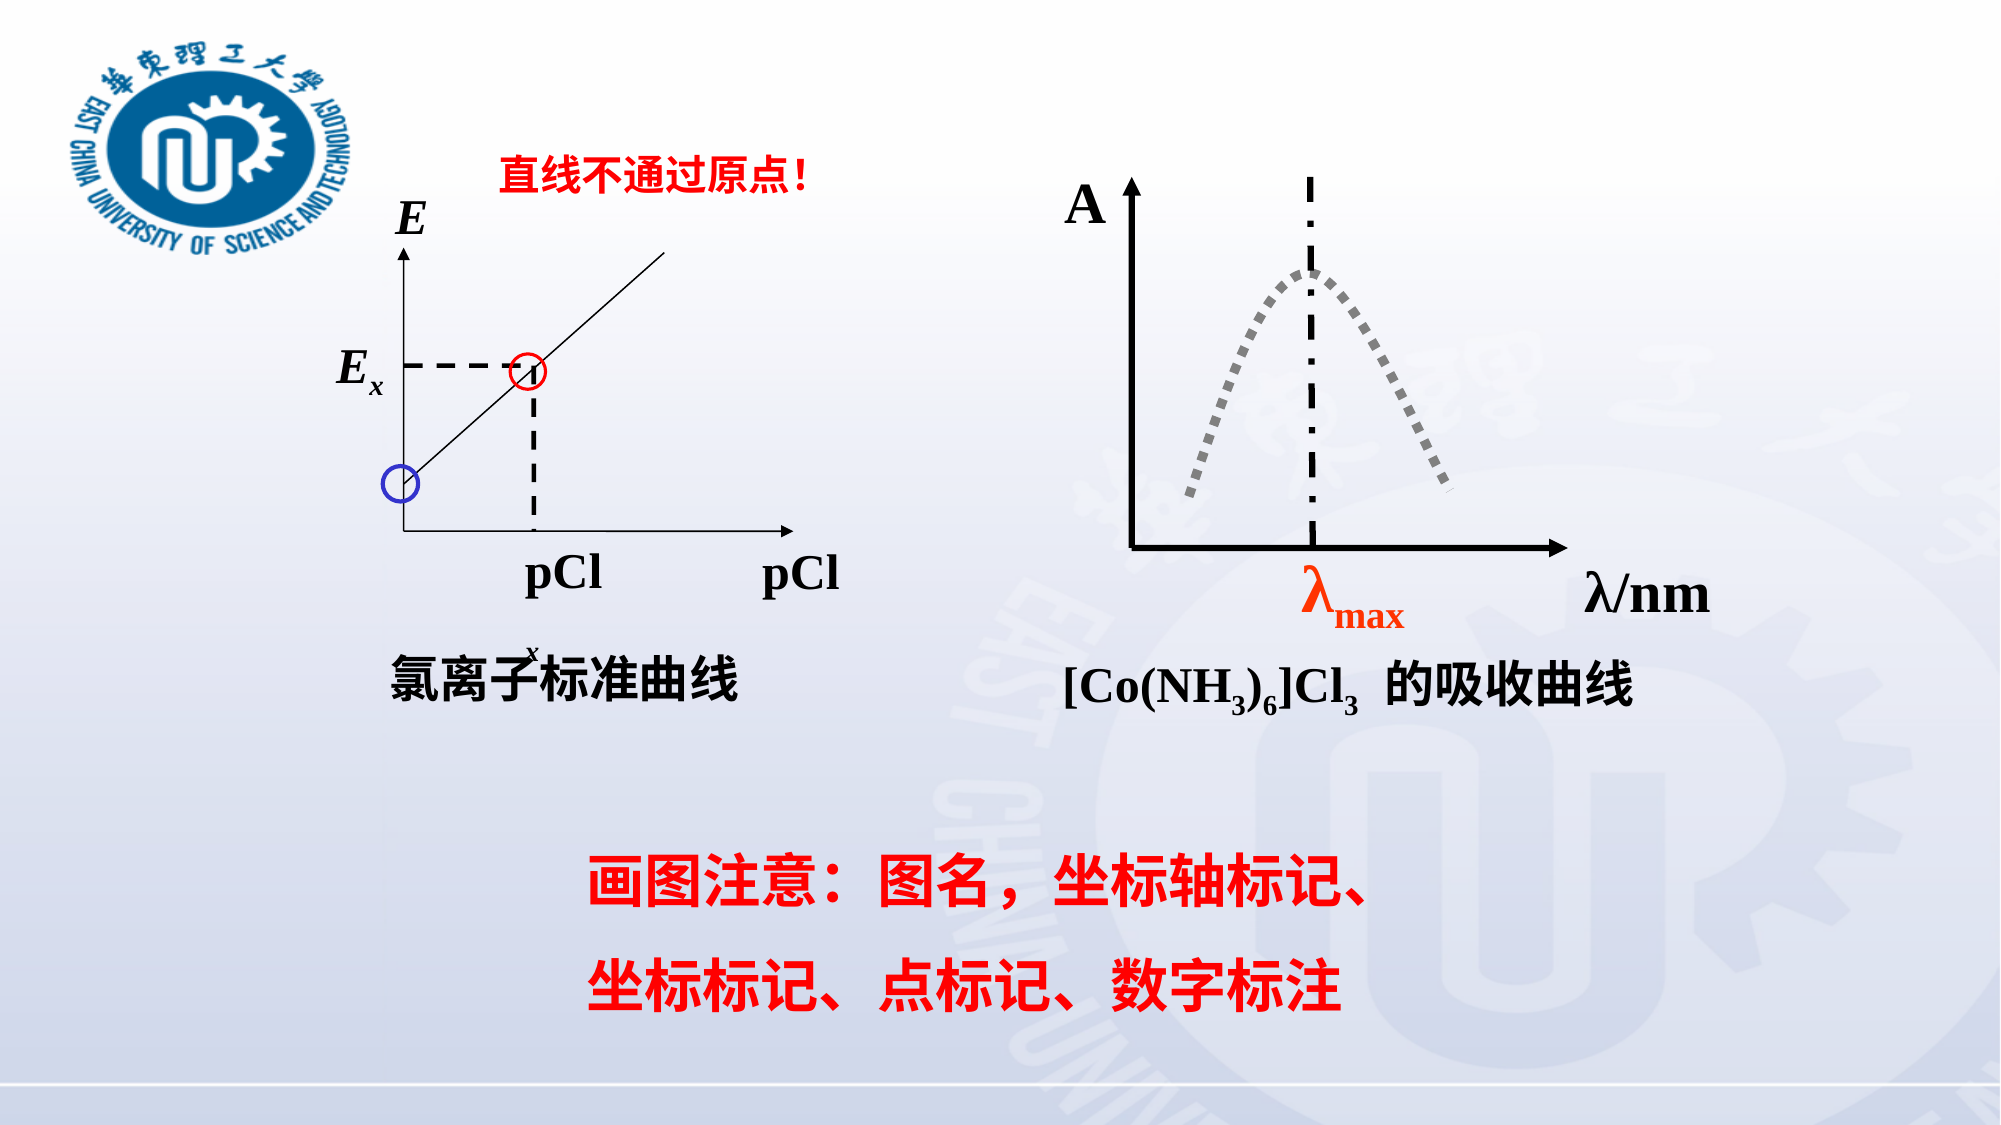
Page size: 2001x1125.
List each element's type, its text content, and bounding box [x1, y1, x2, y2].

text_box E [379, 176, 499, 252]
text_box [1131, 176, 1568, 548]
text_box 直线不通过原点！ [483, 141, 889, 207]
text_box [510, 353, 546, 390]
text_box [628, 525, 794, 532]
text_box [Co(NH3)6]Cl3 的吸收曲线 [1047, 645, 1674, 729]
text_box pCl [747, 532, 866, 608]
text_box λ/nm [1529, 547, 1767, 633]
text_box A [1049, 157, 1144, 243]
text_box [397, 252, 410, 325]
text_box Ex [321, 325, 404, 409]
text_box 画图注意：图名，坐标轴标记、坐标标记、点标记、数字标注 [571, 801, 1437, 1027]
picture [0, 0, 2001, 1125]
text_box λmax [1286, 548, 1420, 644]
text_box [382, 466, 419, 502]
text_box 氯离子标准曲线 [374, 639, 755, 715]
text_box pClx [509, 531, 628, 675]
